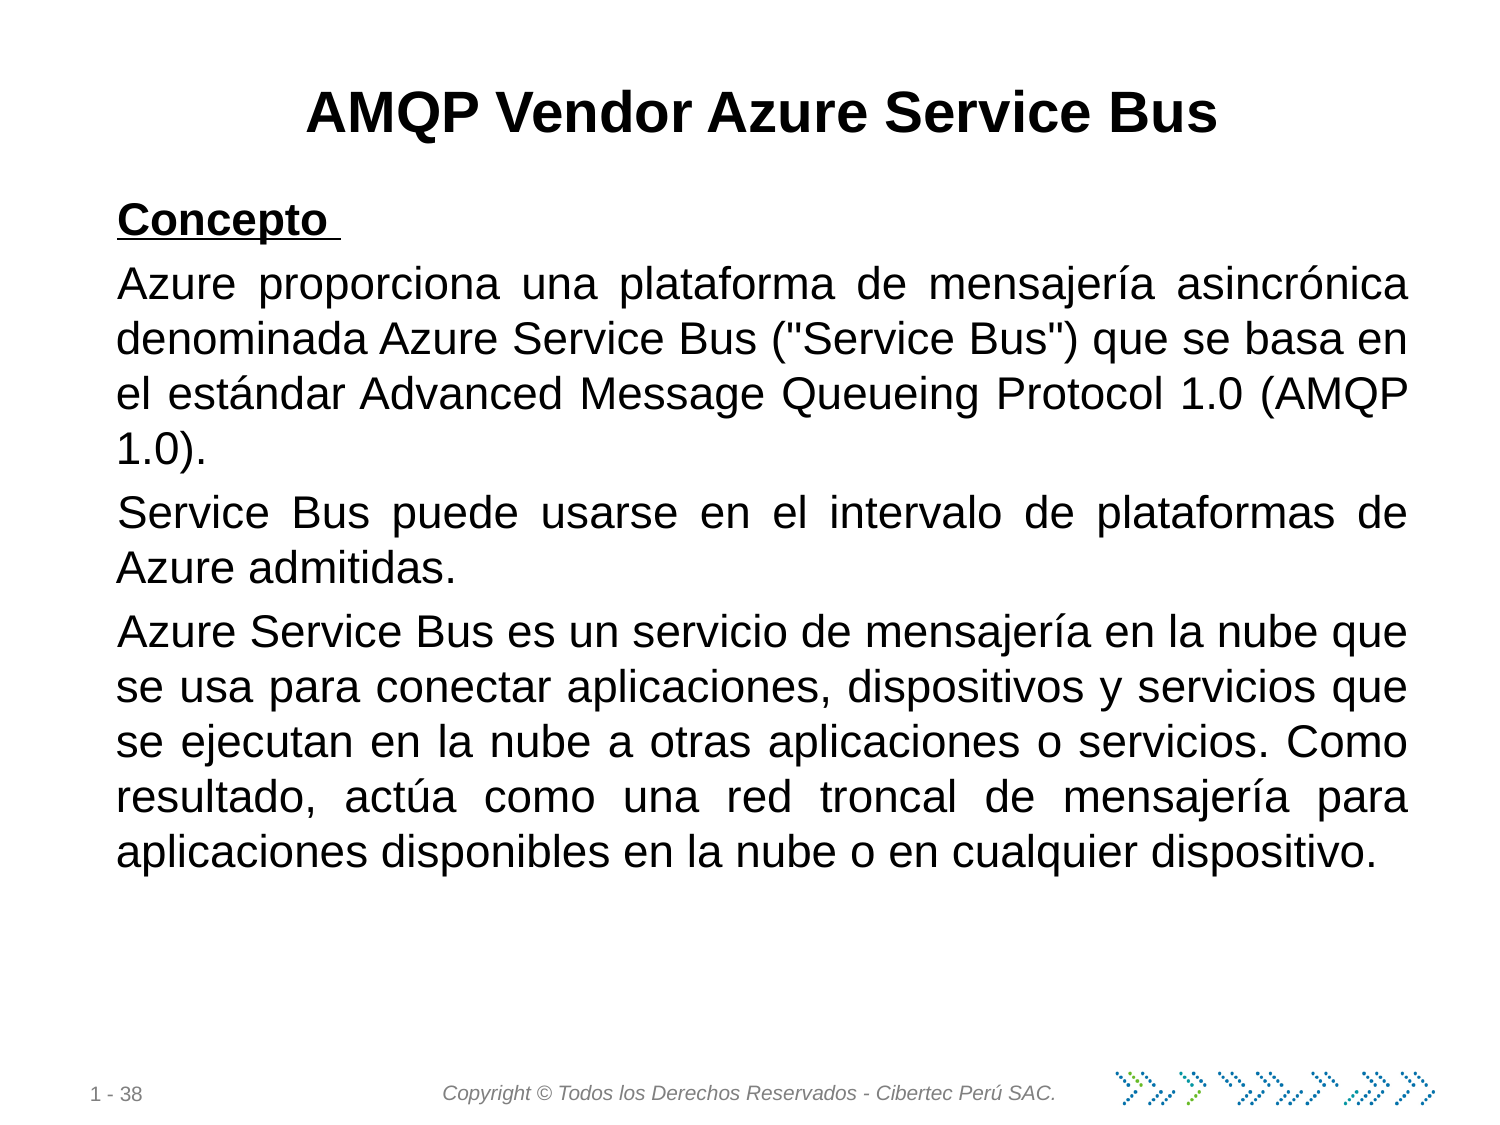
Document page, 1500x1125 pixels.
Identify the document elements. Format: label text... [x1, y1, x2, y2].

list Concepto Azure proporciona una plataforma de mensajería asincrónica denominada Azure Service Bus ("Service Bus") que se basa en el estándar Advanced Message Queueing Protocol 1.0 (AMQP 1.0). Service Bus puede usarse en el intervalo de plataformas de Azure admitidas. Azure Service Bus es un servicio de mensajería en la nube que se usa para conectar aplicaciones, dispositivos y servicios que se ejecutan en la nube a otras aplicaciones o servicios. Como resultado, actúa como una red troncal de mensajería para aplicaciones disponibles en la nube o en cualquier dispositivo. [112, 187, 1412, 892]
picture [1107, 1071, 1445, 1108]
title AMQP Vendor Azure Service Bus [99, 72, 1425, 216]
